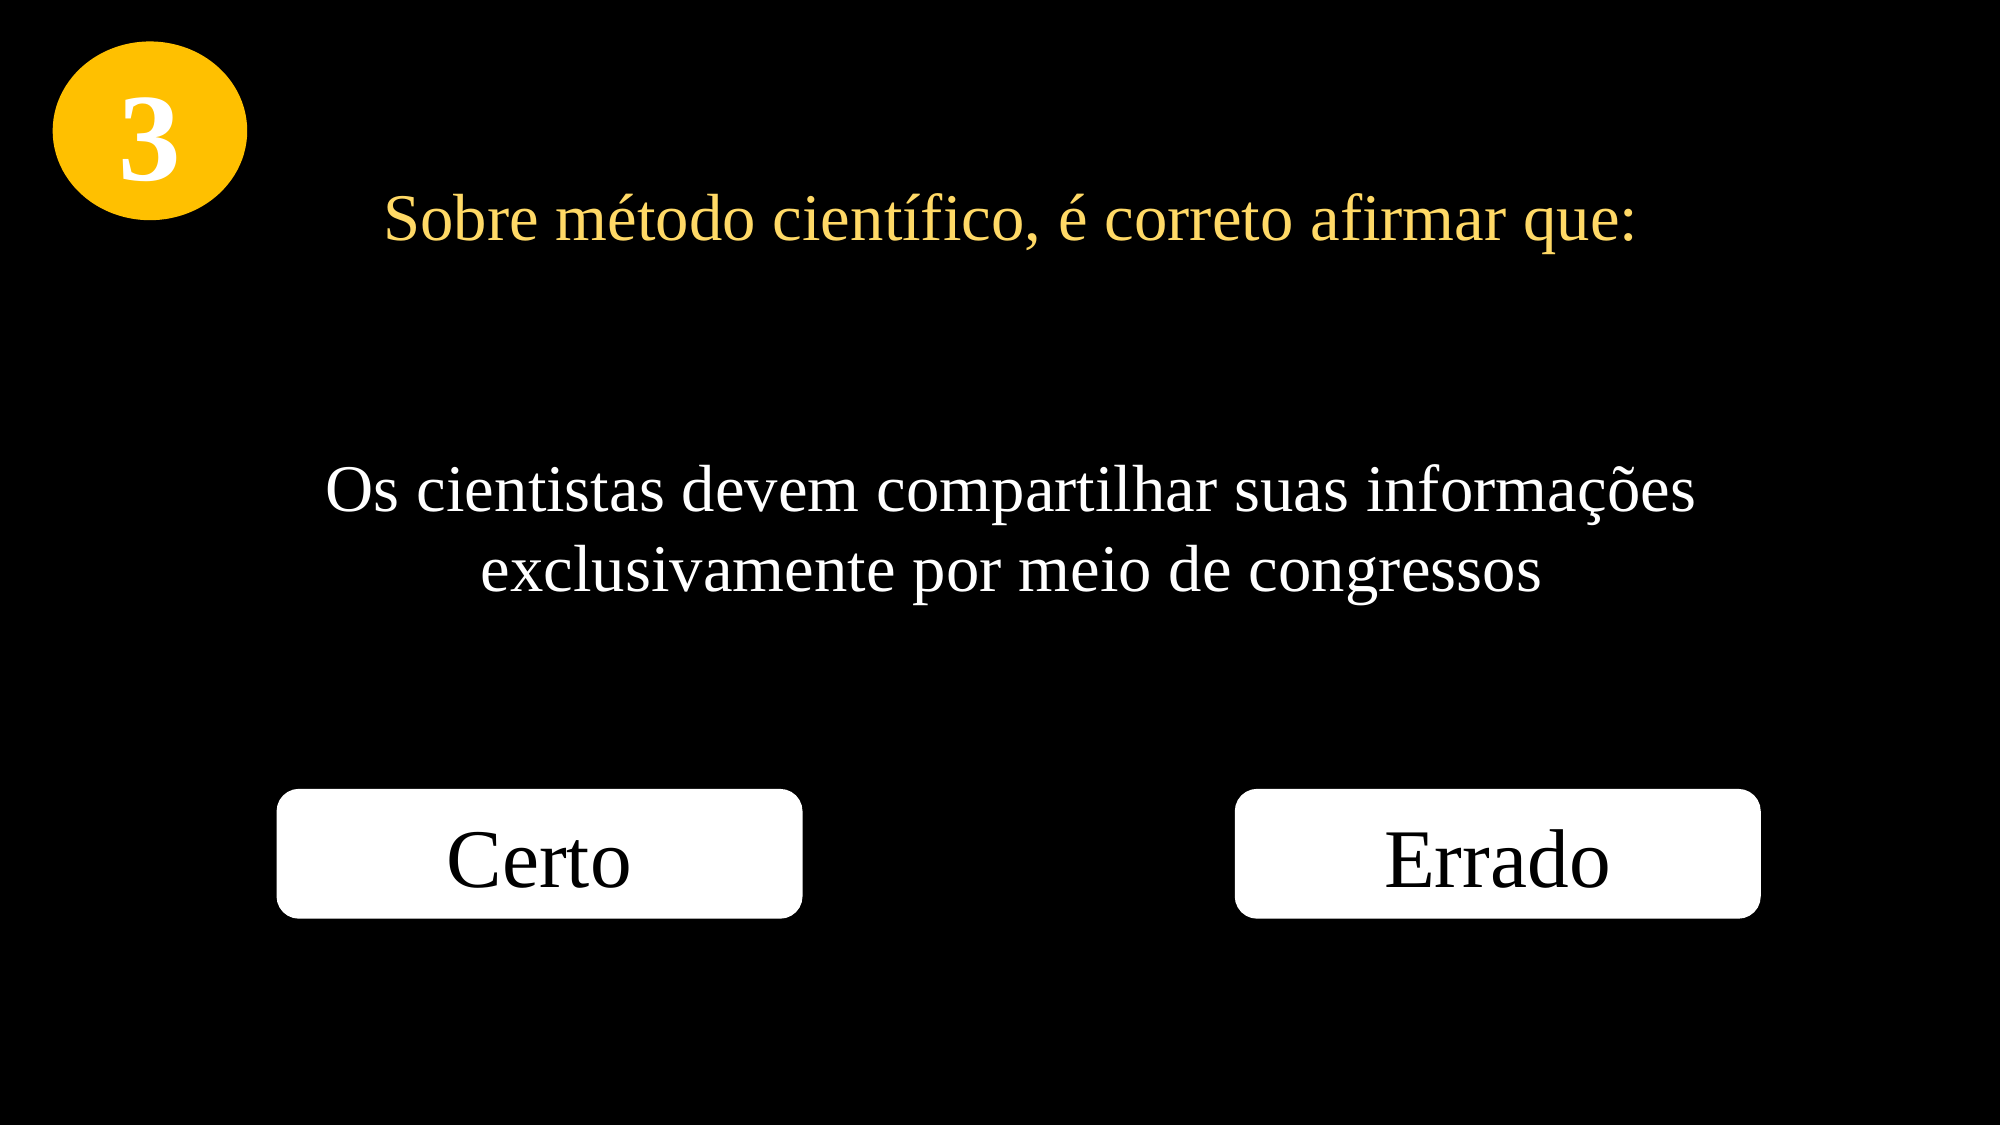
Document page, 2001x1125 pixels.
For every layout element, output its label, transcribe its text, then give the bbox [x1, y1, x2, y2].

text_box 3 [52, 41, 248, 221]
text_box Errado [1234, 788, 1761, 919]
text_box Os cientistas devem compartilhar suas informações exclusivamente por meio de congressos [114, 437, 1910, 613]
text_box Sobre método científico, é correto afirmar que: [292, 166, 1732, 262]
text_box Certo [276, 788, 803, 919]
